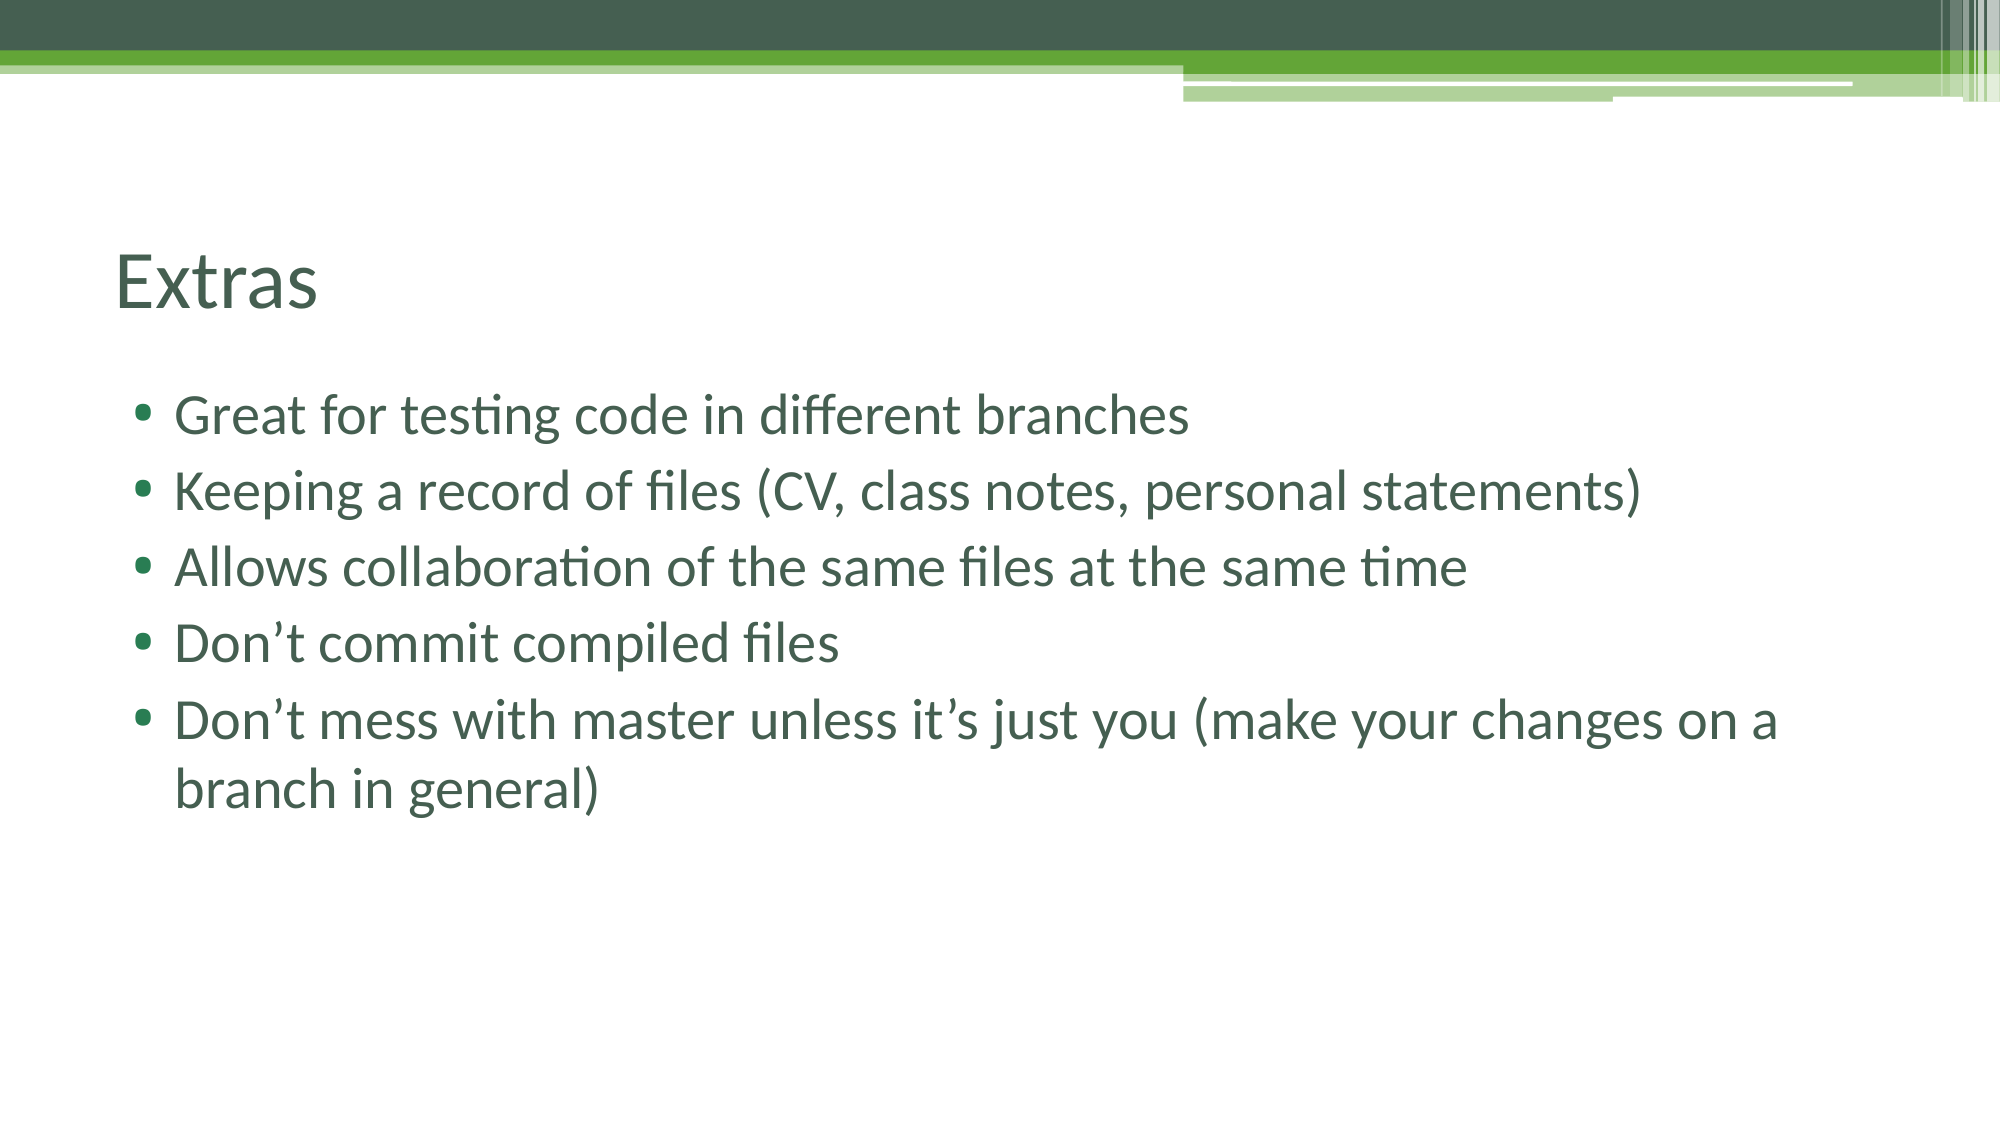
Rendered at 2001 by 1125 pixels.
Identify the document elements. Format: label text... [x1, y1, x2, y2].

title Extras [99, 187, 1900, 363]
list Great for testing code in different branches Keeping a record of files (CV, class notes, personal statements) Allows collaboration of the same files at the same time Don’t commit compiled files Don’t mess with master unless it’s just you (make your changes on a branch in general) [99, 368, 1900, 1079]
